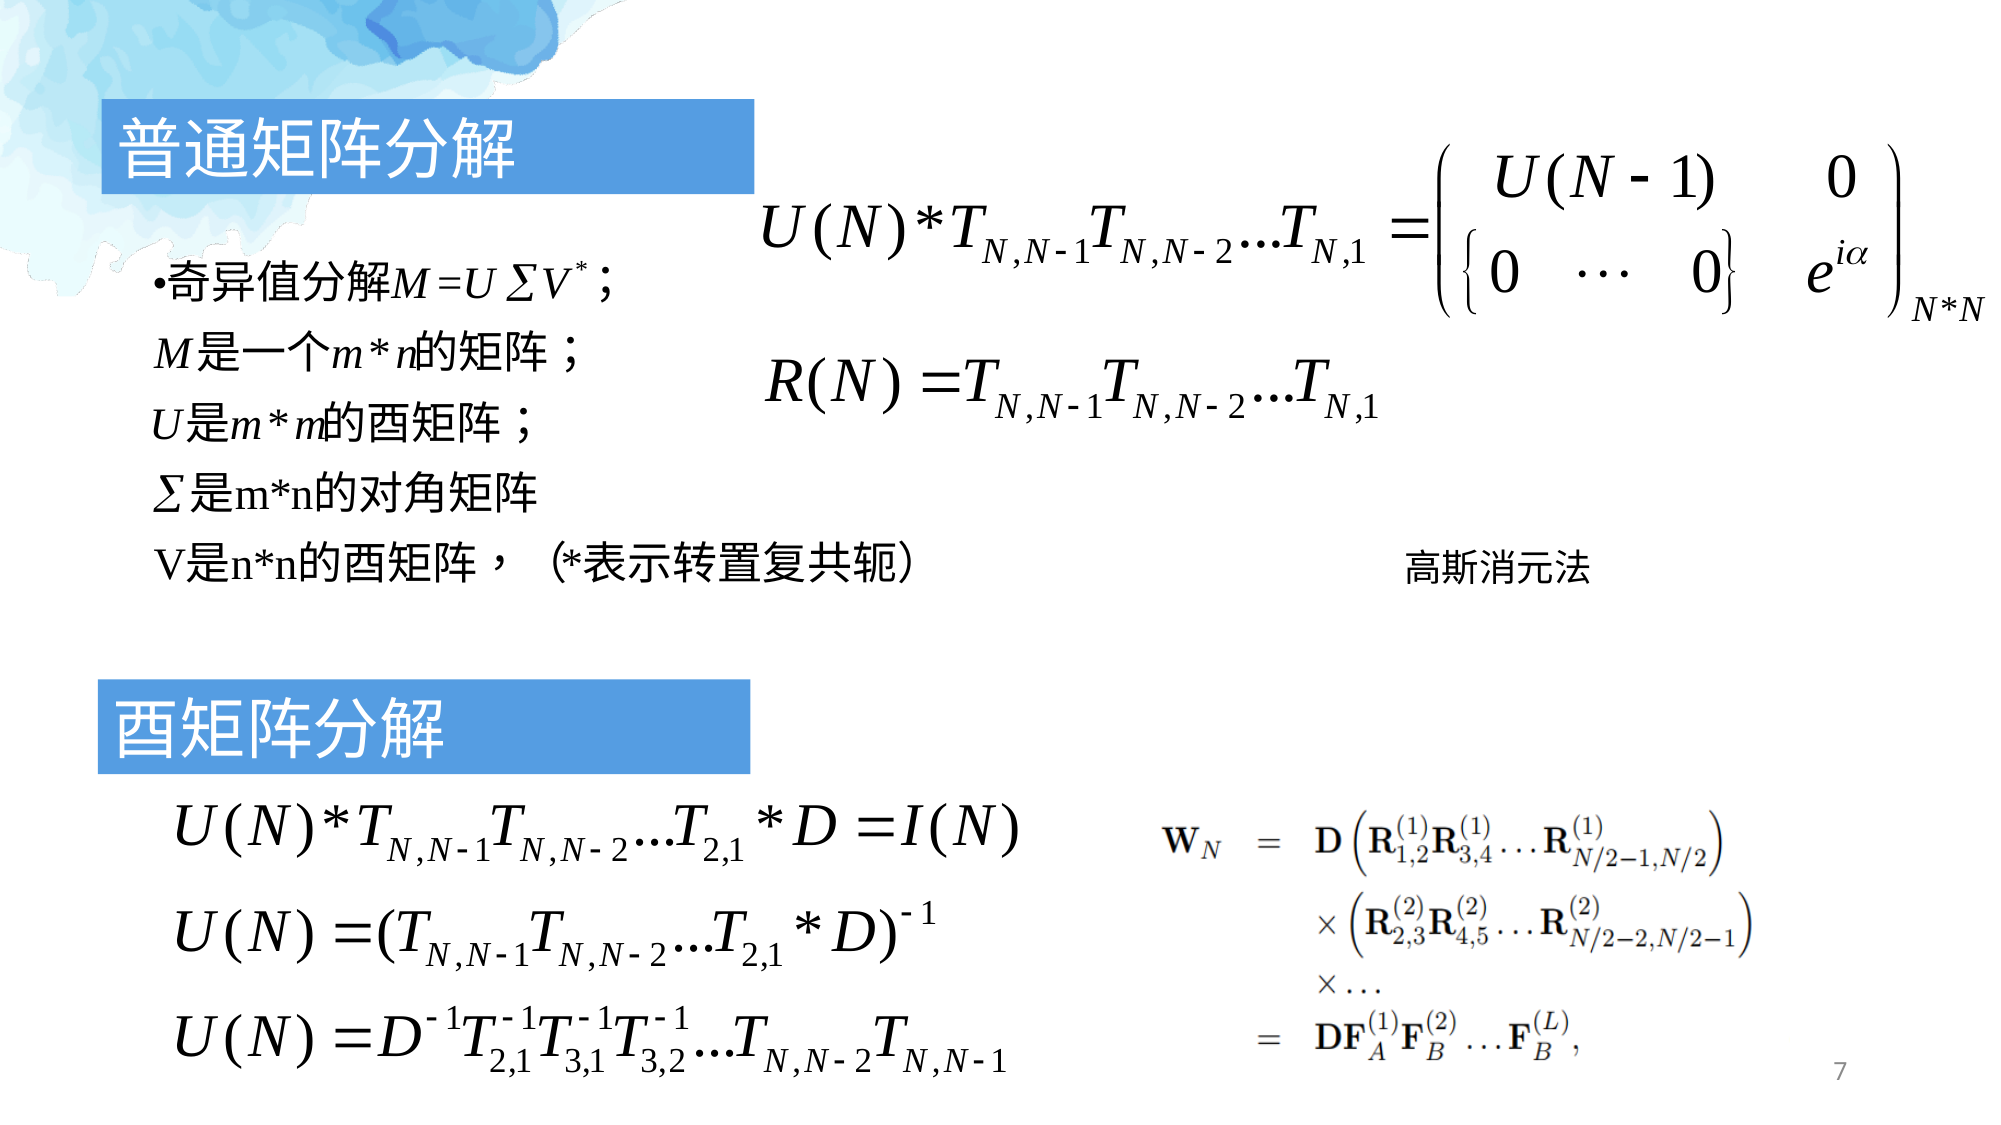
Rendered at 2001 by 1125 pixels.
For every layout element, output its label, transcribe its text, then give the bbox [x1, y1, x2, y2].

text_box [168, 784, 1032, 1093]
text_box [754, 131, 2000, 437]
slide_number 7 [1412, 1042, 1863, 1103]
text_box 普通矩阵分解 [720, 99, 755, 195]
picture [1110, 802, 1790, 1075]
picture [0, 0, 751, 297]
text_box 高斯消元法 [1389, 536, 1609, 597]
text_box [146, 248, 926, 593]
text_box 酉矩阵分解 [97, 679, 751, 775]
